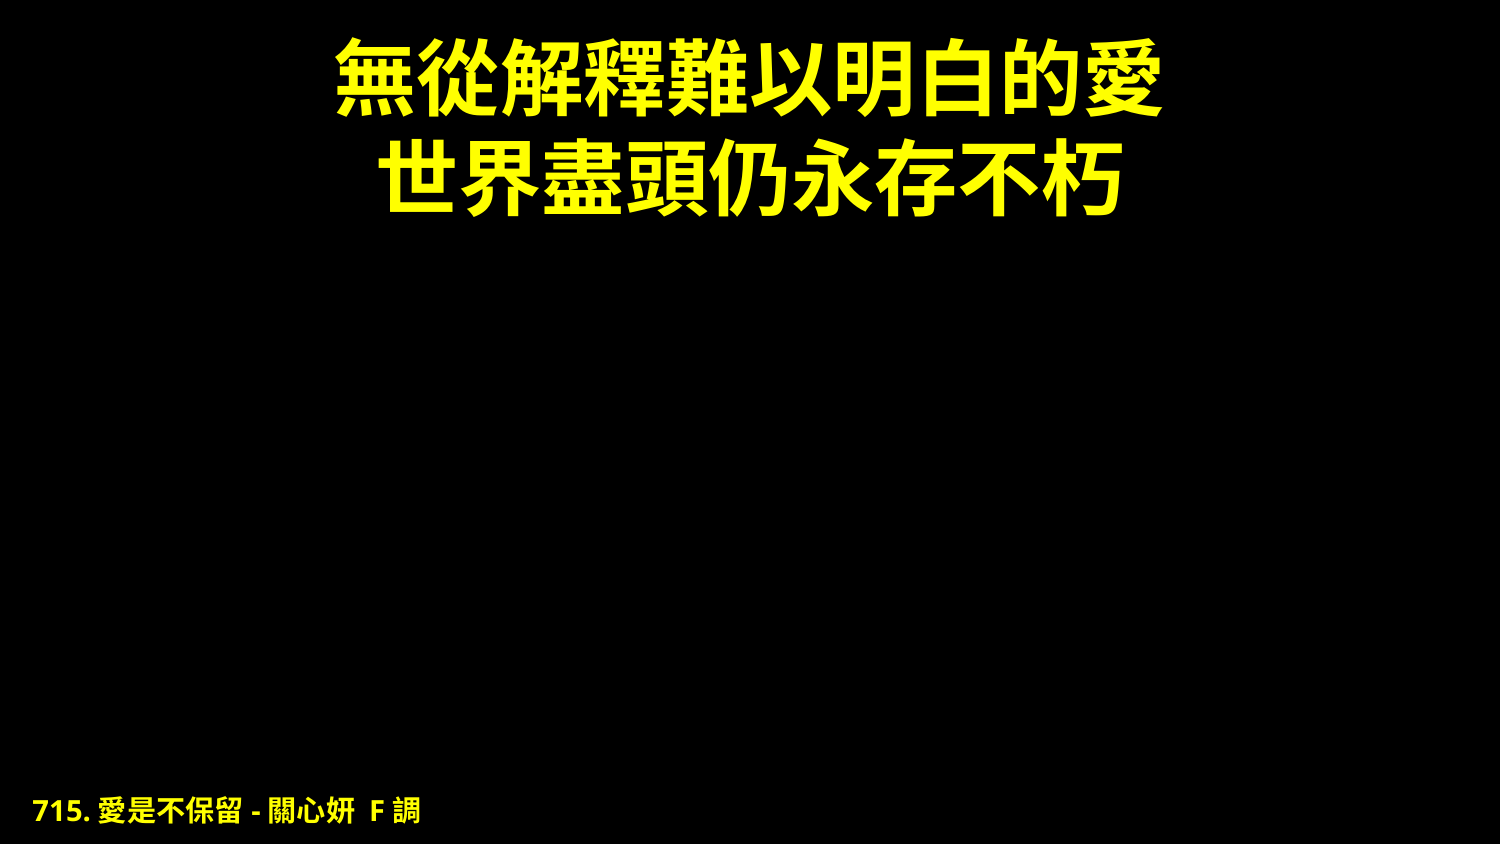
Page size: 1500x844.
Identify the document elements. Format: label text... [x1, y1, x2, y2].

title 無從解釋難以明白的愛 世界盡頭仍永存不朽 [0, 55, 1500, 197]
text_box 715.愛是不保留-關心妍 F調 [17, 784, 691, 835]
